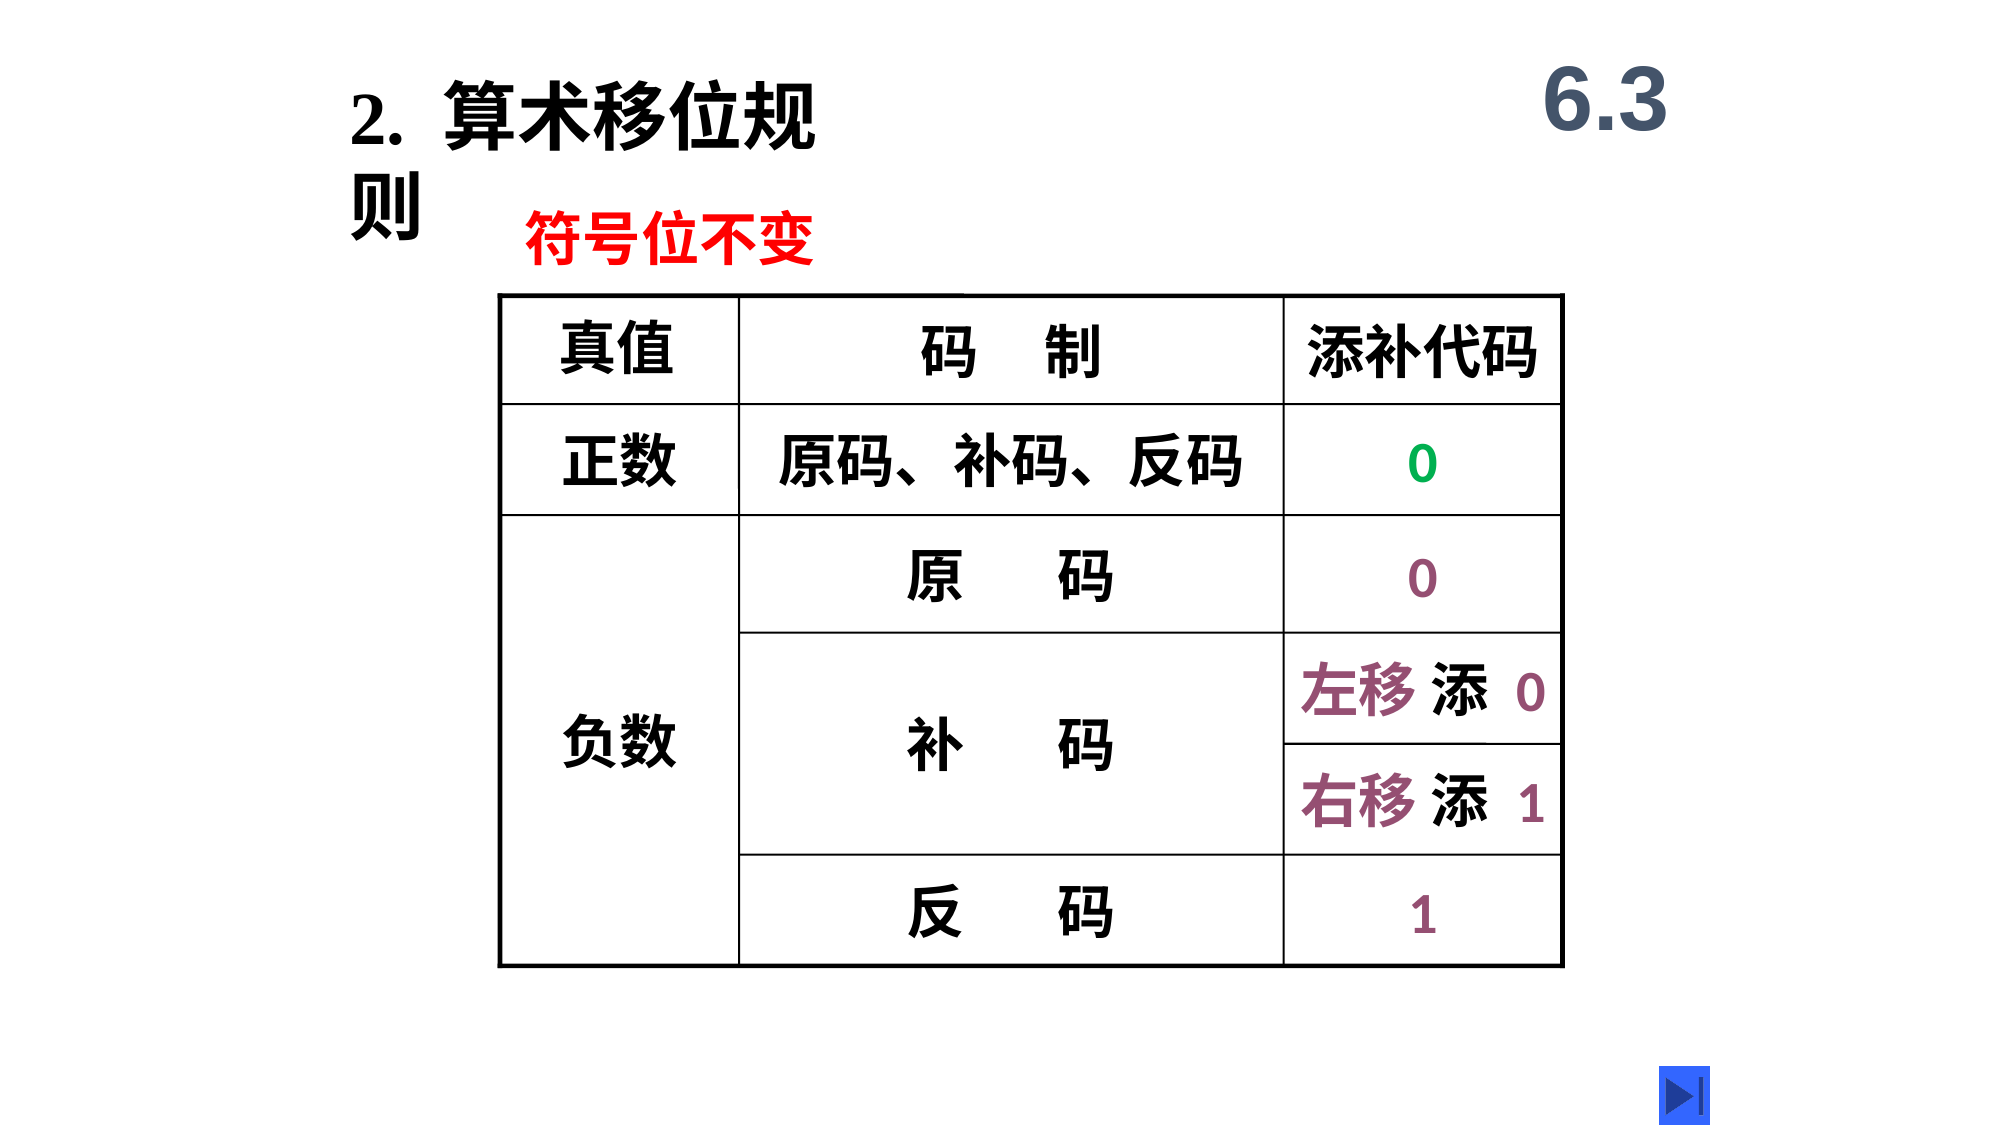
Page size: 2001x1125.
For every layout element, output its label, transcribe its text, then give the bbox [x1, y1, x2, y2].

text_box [497, 290, 1563, 966]
text_box 符号位不变 [509, 194, 850, 280]
text_box 6.3 [1512, 24, 1700, 163]
text_box [1659, 1066, 1710, 1125]
text_box 2. 算术移位规则 [334, 62, 903, 258]
